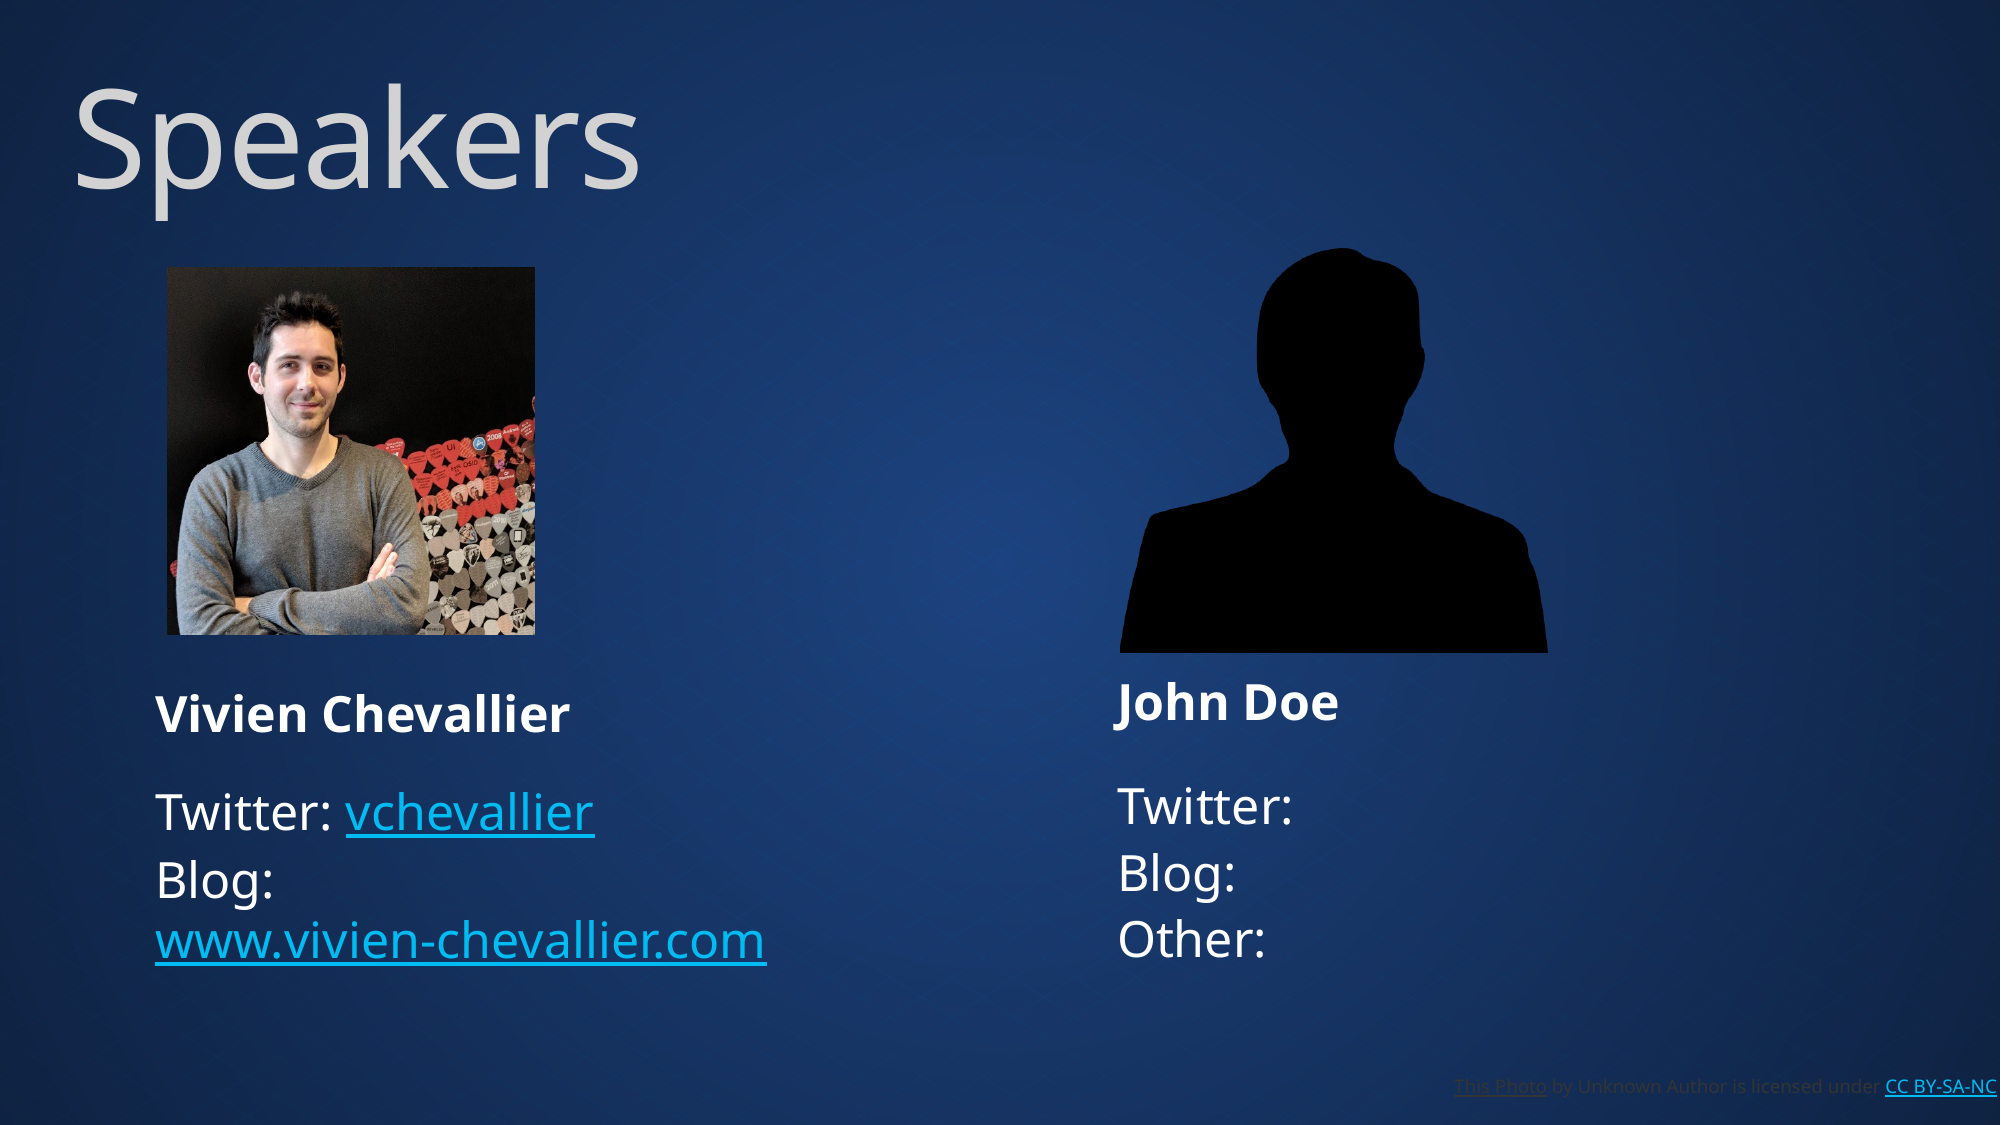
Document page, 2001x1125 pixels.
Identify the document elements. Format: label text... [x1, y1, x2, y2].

text_box Vivien Chevallier [125, 664, 707, 757]
picture [0, 0, 2000, 1125]
text_box Twitter: Blog: Other: [1087, 757, 1636, 993]
text_box Speakers [56, 62, 1867, 371]
text_box Twitter: vchevallier Blog: www.vivien-chevallier.com [125, 757, 945, 995]
text_box This Photo by Unknown Author is licensed under CC BY-SA-NC [1424, 1062, 2000, 1114]
text_box John Doe [1087, 652, 1669, 755]
